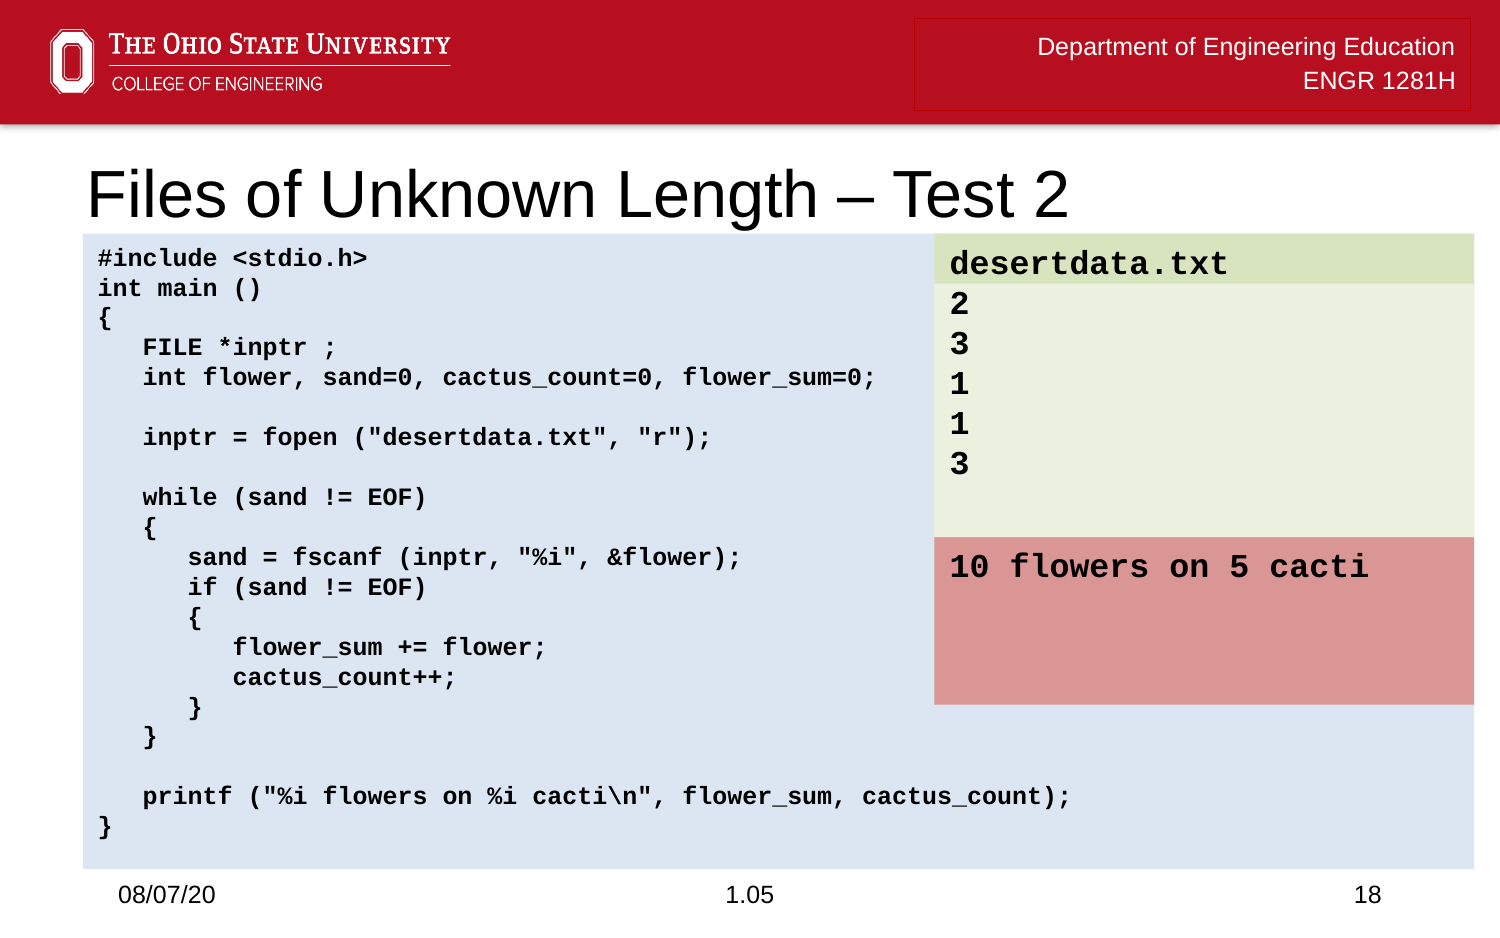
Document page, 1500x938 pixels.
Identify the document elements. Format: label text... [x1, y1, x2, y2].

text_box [934, 233, 1475, 705]
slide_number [103, 868, 441, 919]
title Files of Unknown Length – Test 2 [72, 143, 1433, 251]
footer 1.05 [496, 868, 1004, 919]
text_box #include <stdio.h> int main () { FILE *inptr ; int flower, sand=0, cactus_count=0, flower_sum=0; inptr = fopen ("desertdata.txt", "r"); while (sand != EOF) { sand = fscanf (inptr, "%i", &flower); if (sand != EOF) { flower_sum += flower; cactus_count++; } } printf ("%i flowers on %i cacti\n", flower_sum, cactus_count); } [82, 251, 1475, 869]
slide_number 18 [1059, 868, 1397, 919]
